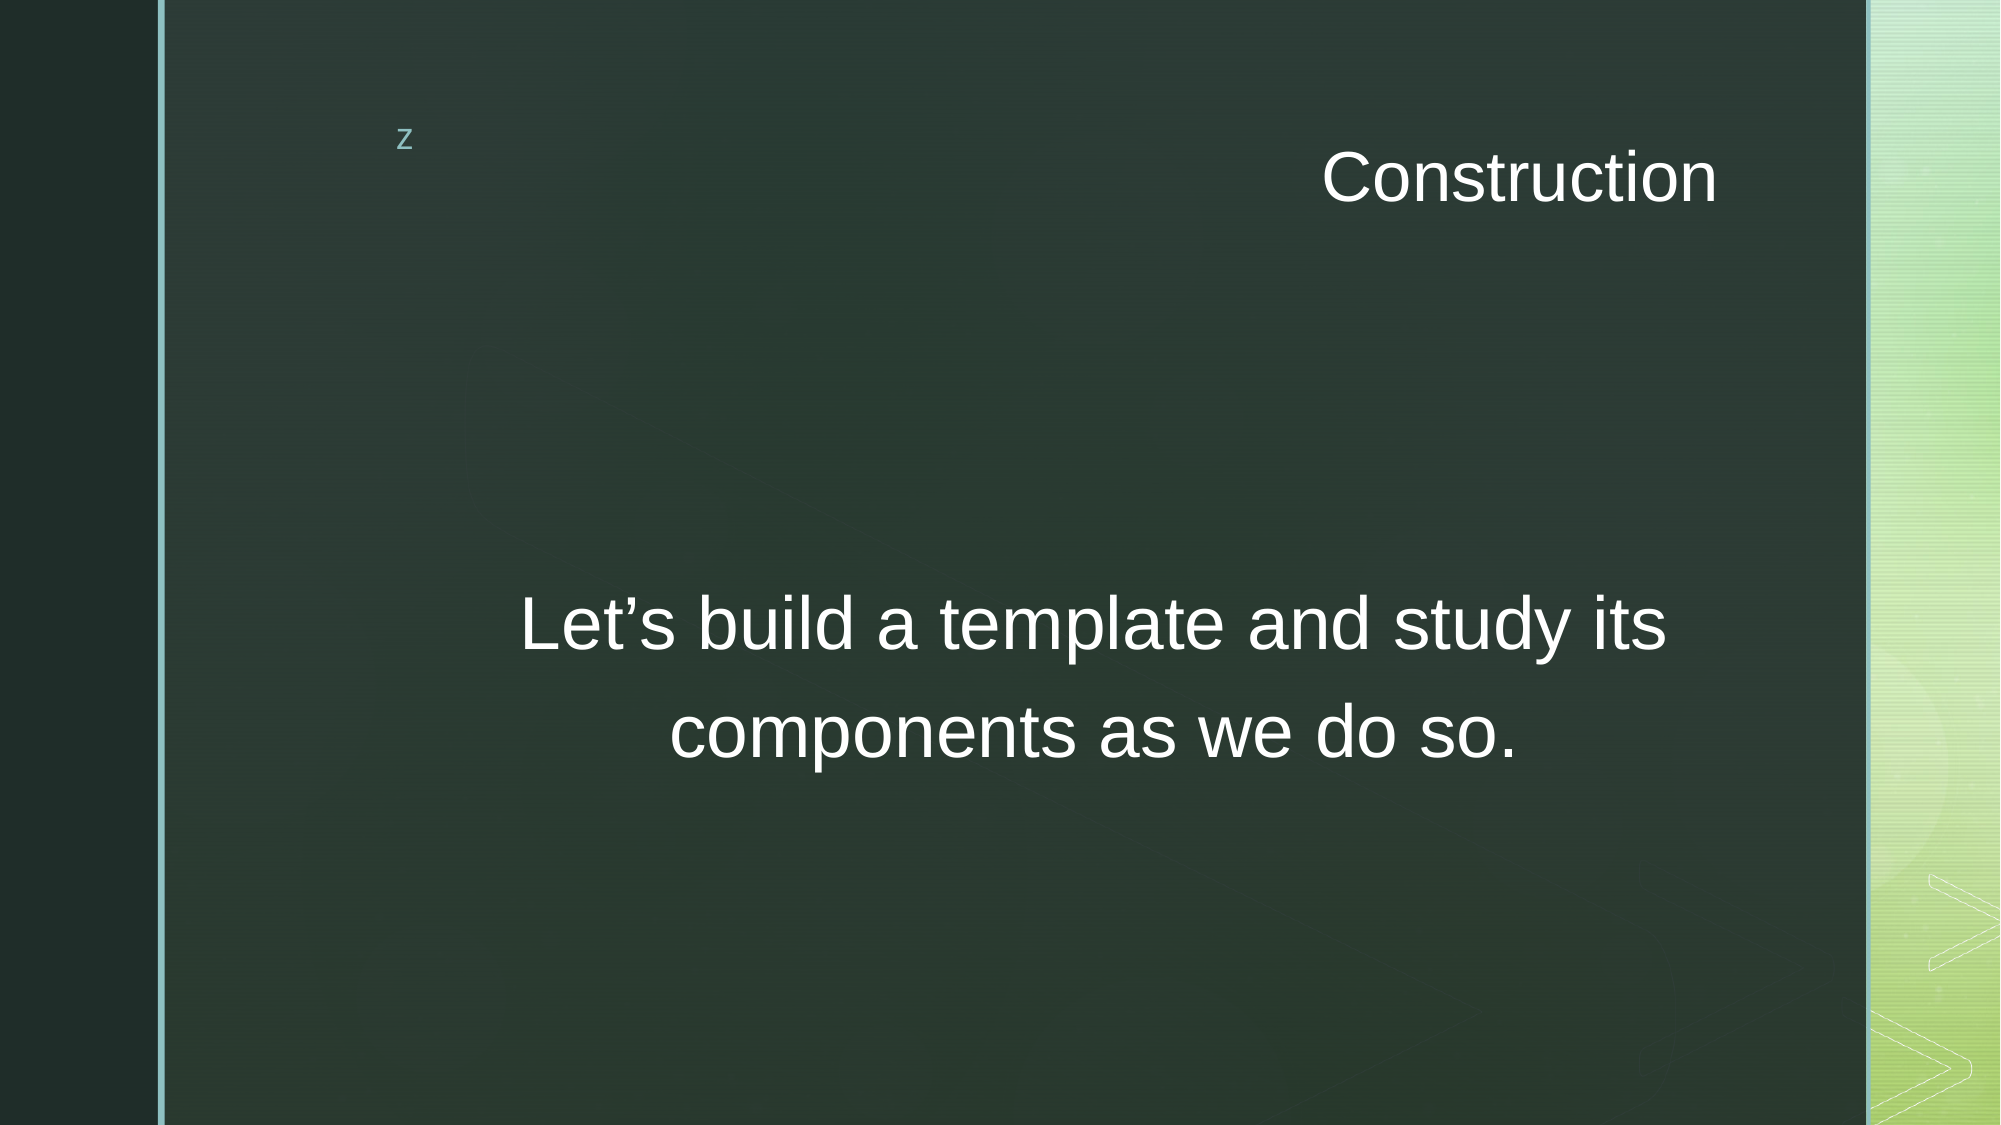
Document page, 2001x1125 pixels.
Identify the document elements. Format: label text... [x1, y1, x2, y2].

list Let’s build a template and study its components as we do so. [454, 336, 1734, 993]
picture [1871, 0, 2001, 1125]
title Construction [428, 132, 1734, 310]
